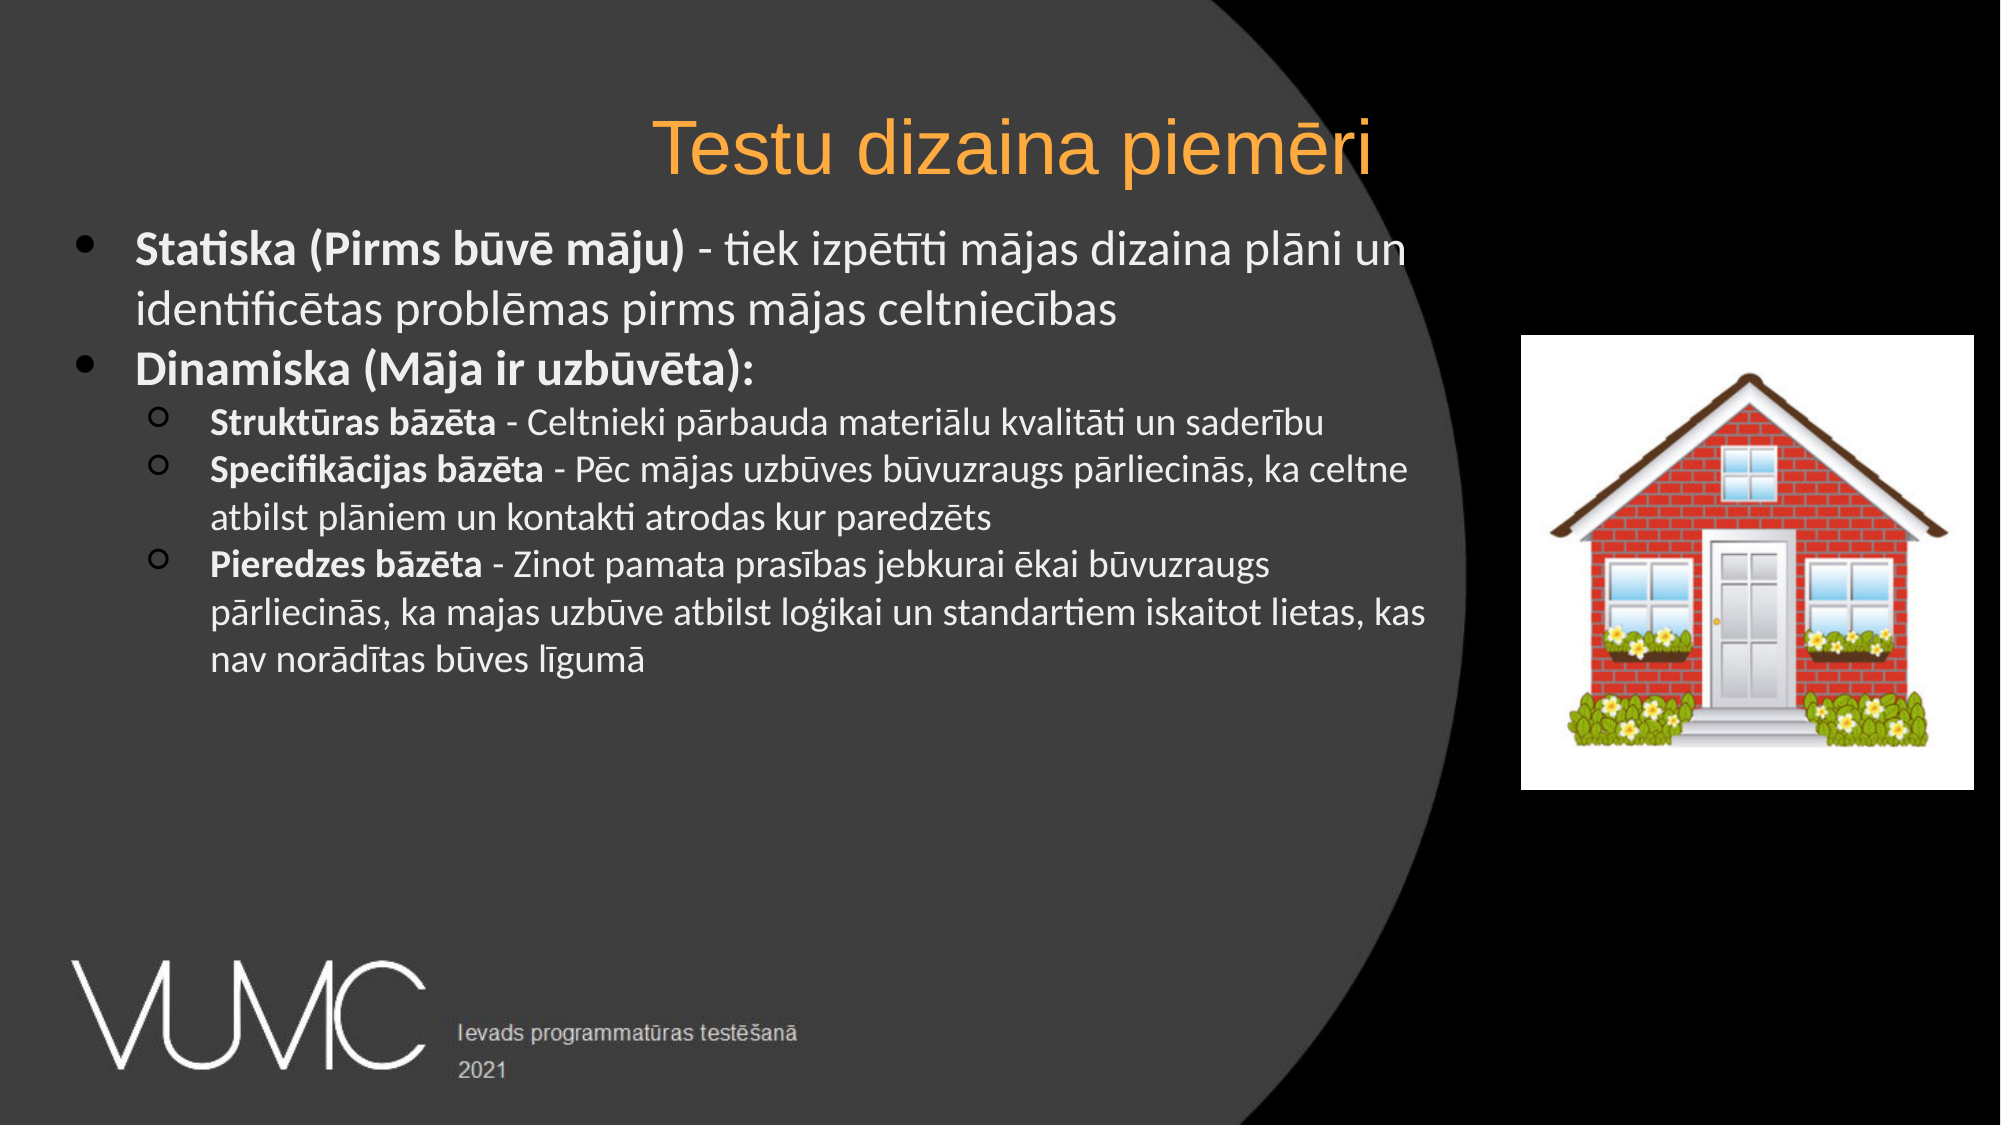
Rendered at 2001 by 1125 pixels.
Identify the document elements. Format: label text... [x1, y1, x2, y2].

picture [0, 0, 2001, 1125]
title Testu dizaina piemēri [51, 84, 1974, 216]
list Statiska (Pirms būvē māju) - tiek izpētīti mājas dizaina plāni un identificētas problēmas pirms mājas celtniecības Dinamiska (Māja ir uzbūvēta): Struktūras bāzēta - Celtnieki pārbauda materiālu kvalitāti un saderību Specifikācijas bāzēta - Pēc mājas uzbūves būvuzraugs pārliecinās, ka celtne atbilst plāniem un kontakti atrodas kur paredzēts Pieredzes bāzēta - Zinot pamata prasības jebkurai ēkai būvuzraugs pārliecinās, ka majas uzbūve atbilst loģikai un standartiem iskaitot lietas, kas nav norādītas būves līgumā [45, 208, 1470, 1014]
